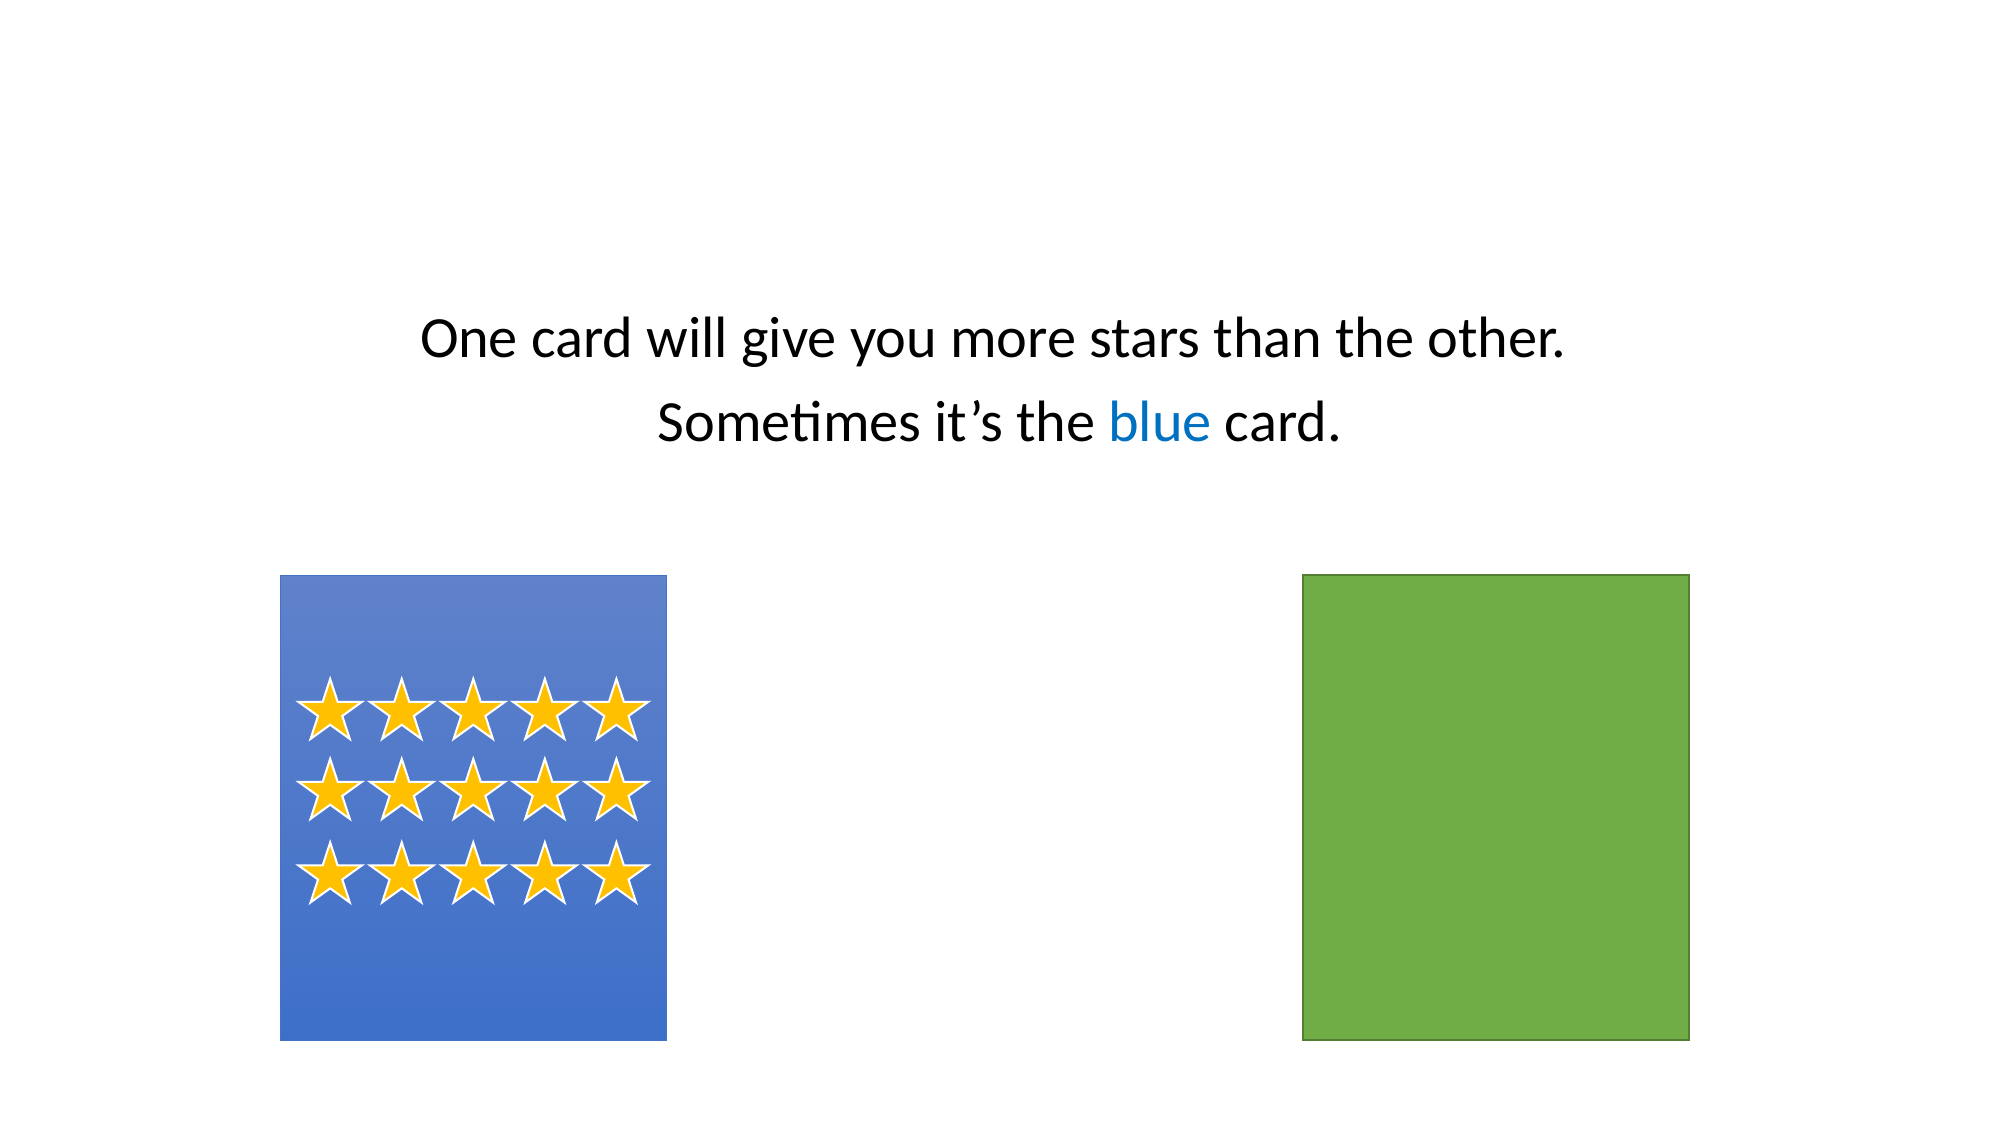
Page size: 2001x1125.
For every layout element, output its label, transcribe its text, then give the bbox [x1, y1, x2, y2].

text_box [509, 839, 580, 906]
text_box [438, 839, 509, 906]
text_box [438, 675, 509, 742]
text_box [509, 755, 580, 822]
list One card will give you more stars than the other. Sometimes it’s the blue card. [137, 299, 1863, 1014]
text_box [280, 575, 667, 1041]
text_box [581, 839, 652, 906]
text_box [1302, 574, 1690, 1041]
text_box [366, 755, 437, 822]
text_box [581, 675, 652, 742]
text_box [509, 675, 580, 742]
text_box [295, 839, 366, 906]
text_box [366, 675, 437, 742]
text_box [438, 755, 509, 822]
text_box [581, 755, 652, 822]
text_box [366, 839, 437, 906]
text_box [295, 755, 366, 822]
text_box [295, 675, 366, 742]
